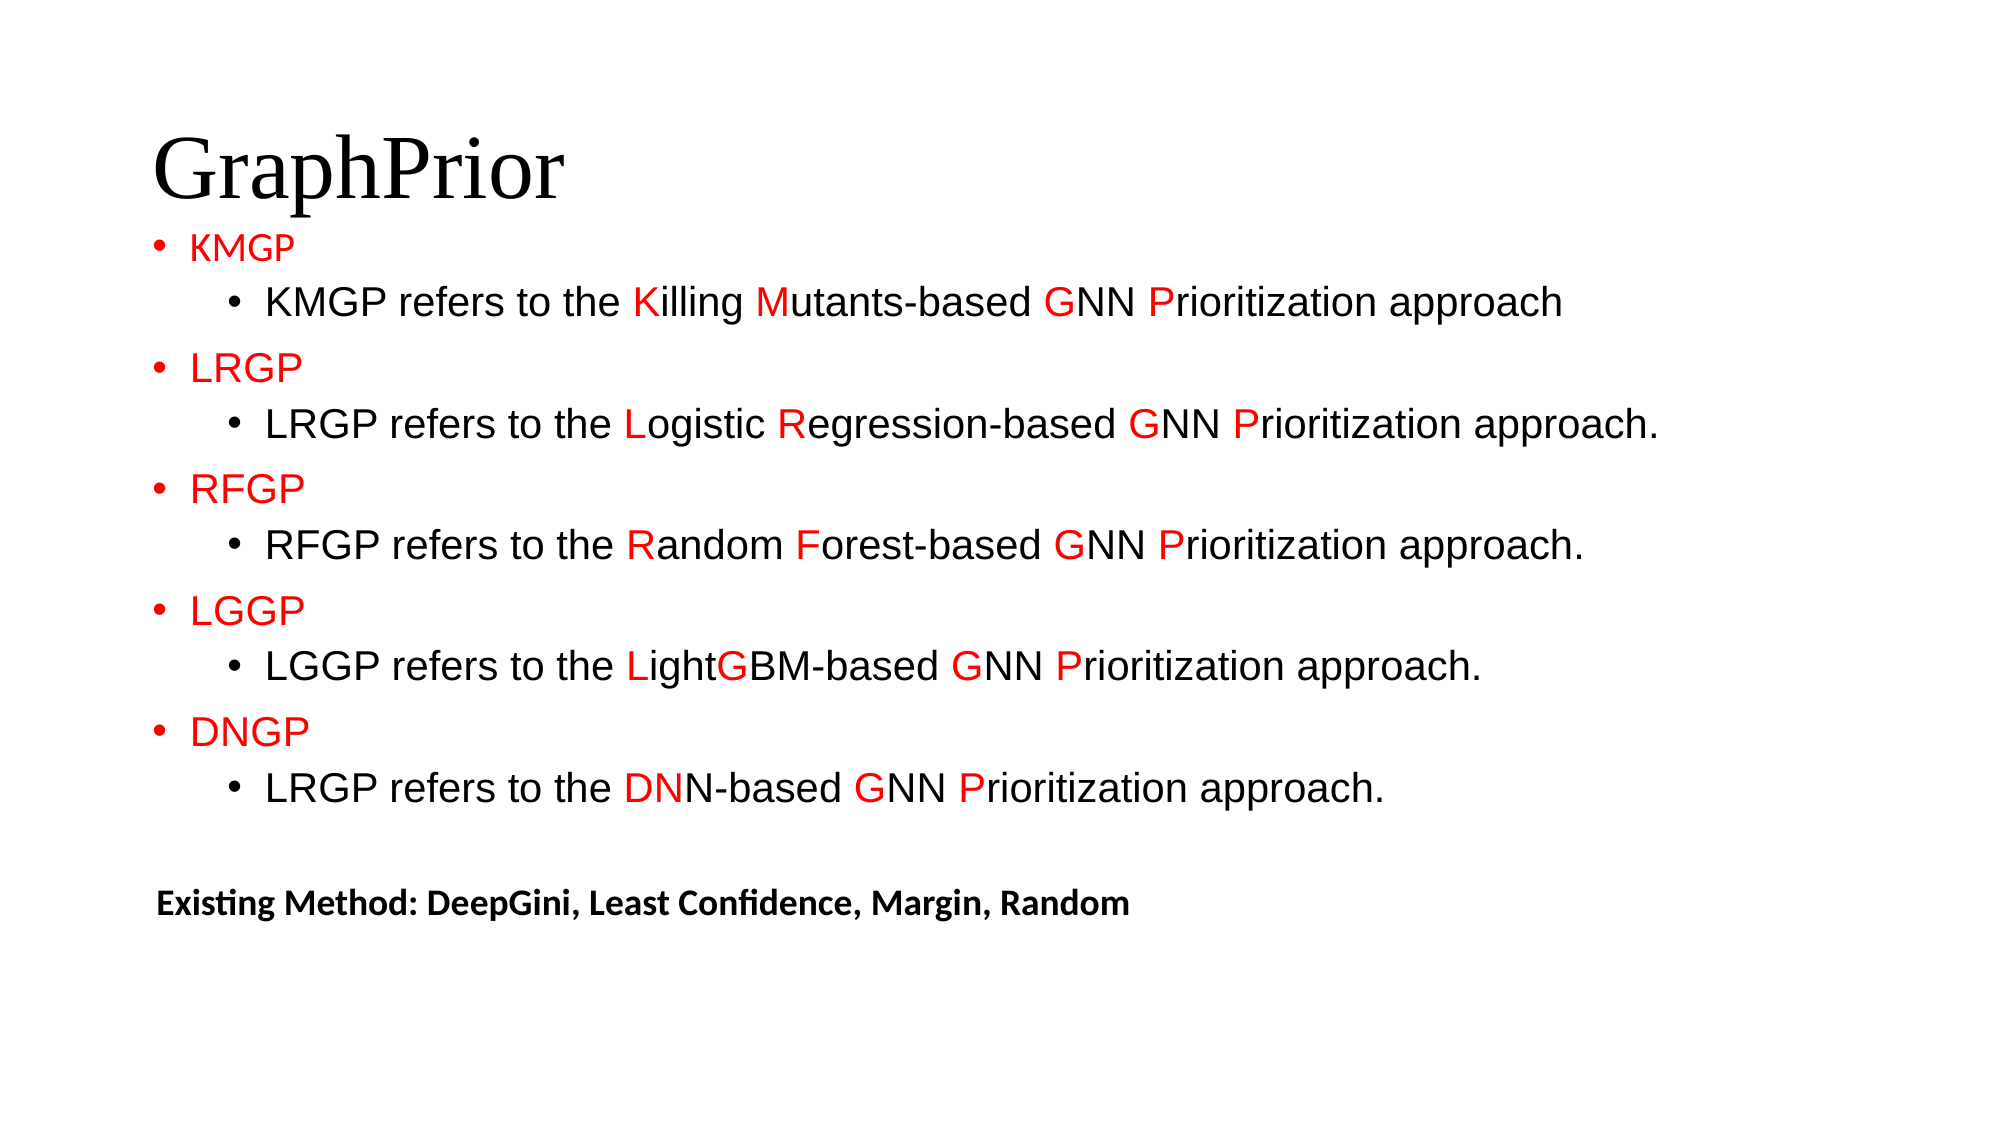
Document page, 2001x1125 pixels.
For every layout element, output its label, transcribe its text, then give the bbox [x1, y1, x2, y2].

text_box Existing Method: DeepGini, Least Confidence, Margin, Random [141, 870, 1147, 931]
list KMGP KMGP refers to the Killing Mutants-based GNN Prioritization approach LRGP LRGP refers to the Logistic Regression-based GNN Prioritization approach. RFGP RFGP refers to the Random Forest-based GNN Prioritization approach. LGGP LGGP refers to the LightGBM-based GNN Prioritization approach. DNGP LRGP refers to the DNN-based GNN Prioritization approach. [137, 217, 1863, 932]
title GraphPrior [137, 59, 1863, 217]
